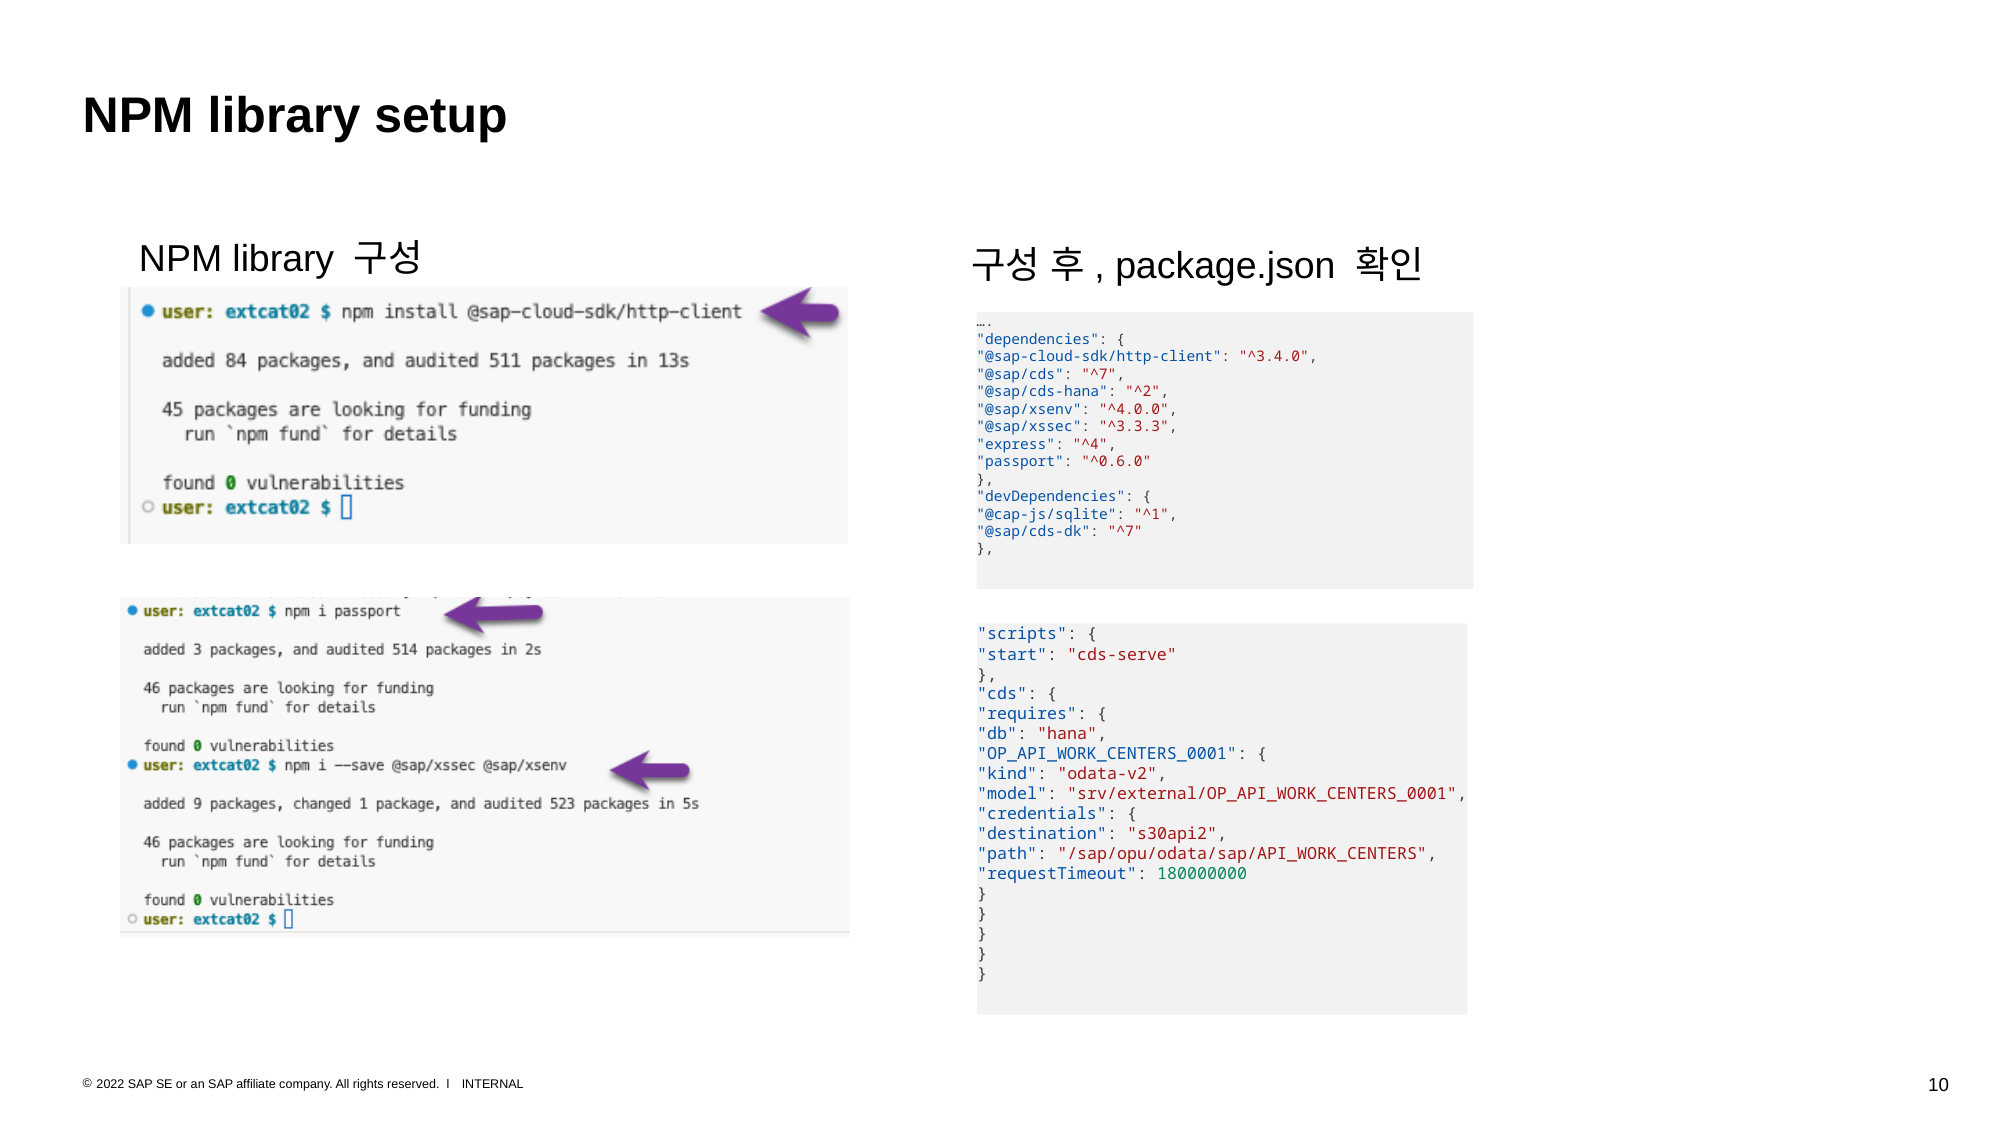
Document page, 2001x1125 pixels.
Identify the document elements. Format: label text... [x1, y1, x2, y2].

title NPM library setup [82, 82, 1918, 144]
picture [120, 597, 850, 938]
text_box …. "dependencies": { "@sap-cloud-sdk/http-client": "^3.4.0", "@sap/cds": "^7", "@sap/cds-hana": "^2", "@sap/xsenv": "^4.0.0", "@sap/xssec": "^3.3.3", "express": "^4", "passport": "^0.6.0" }, "devDependencies": { "@cap-js/sqlite": "^1", "@sap/cds-dk": "^7" }, [976, 312, 1474, 589]
picture [120, 287, 848, 545]
text_box 구성 후, package.json 확인 [971, 240, 1425, 287]
text_box "scripts": { "start": "cds-serve" }, "cds": { "requires": { "db": "hana", "OP_API_WORK_CENTERS_0001": { "kind": "odata-v2", "model": "srv/external/OP_API_WORK_CENTERS_0001", "credentials": { "destination": "s30api2", "path": "/sap/opu/odata/sap/API_WORK_CENTERS", "requestTimeout": 180000000 } } } } } [977, 623, 1468, 1015]
text_box NPM library 구성 [138, 234, 423, 280]
